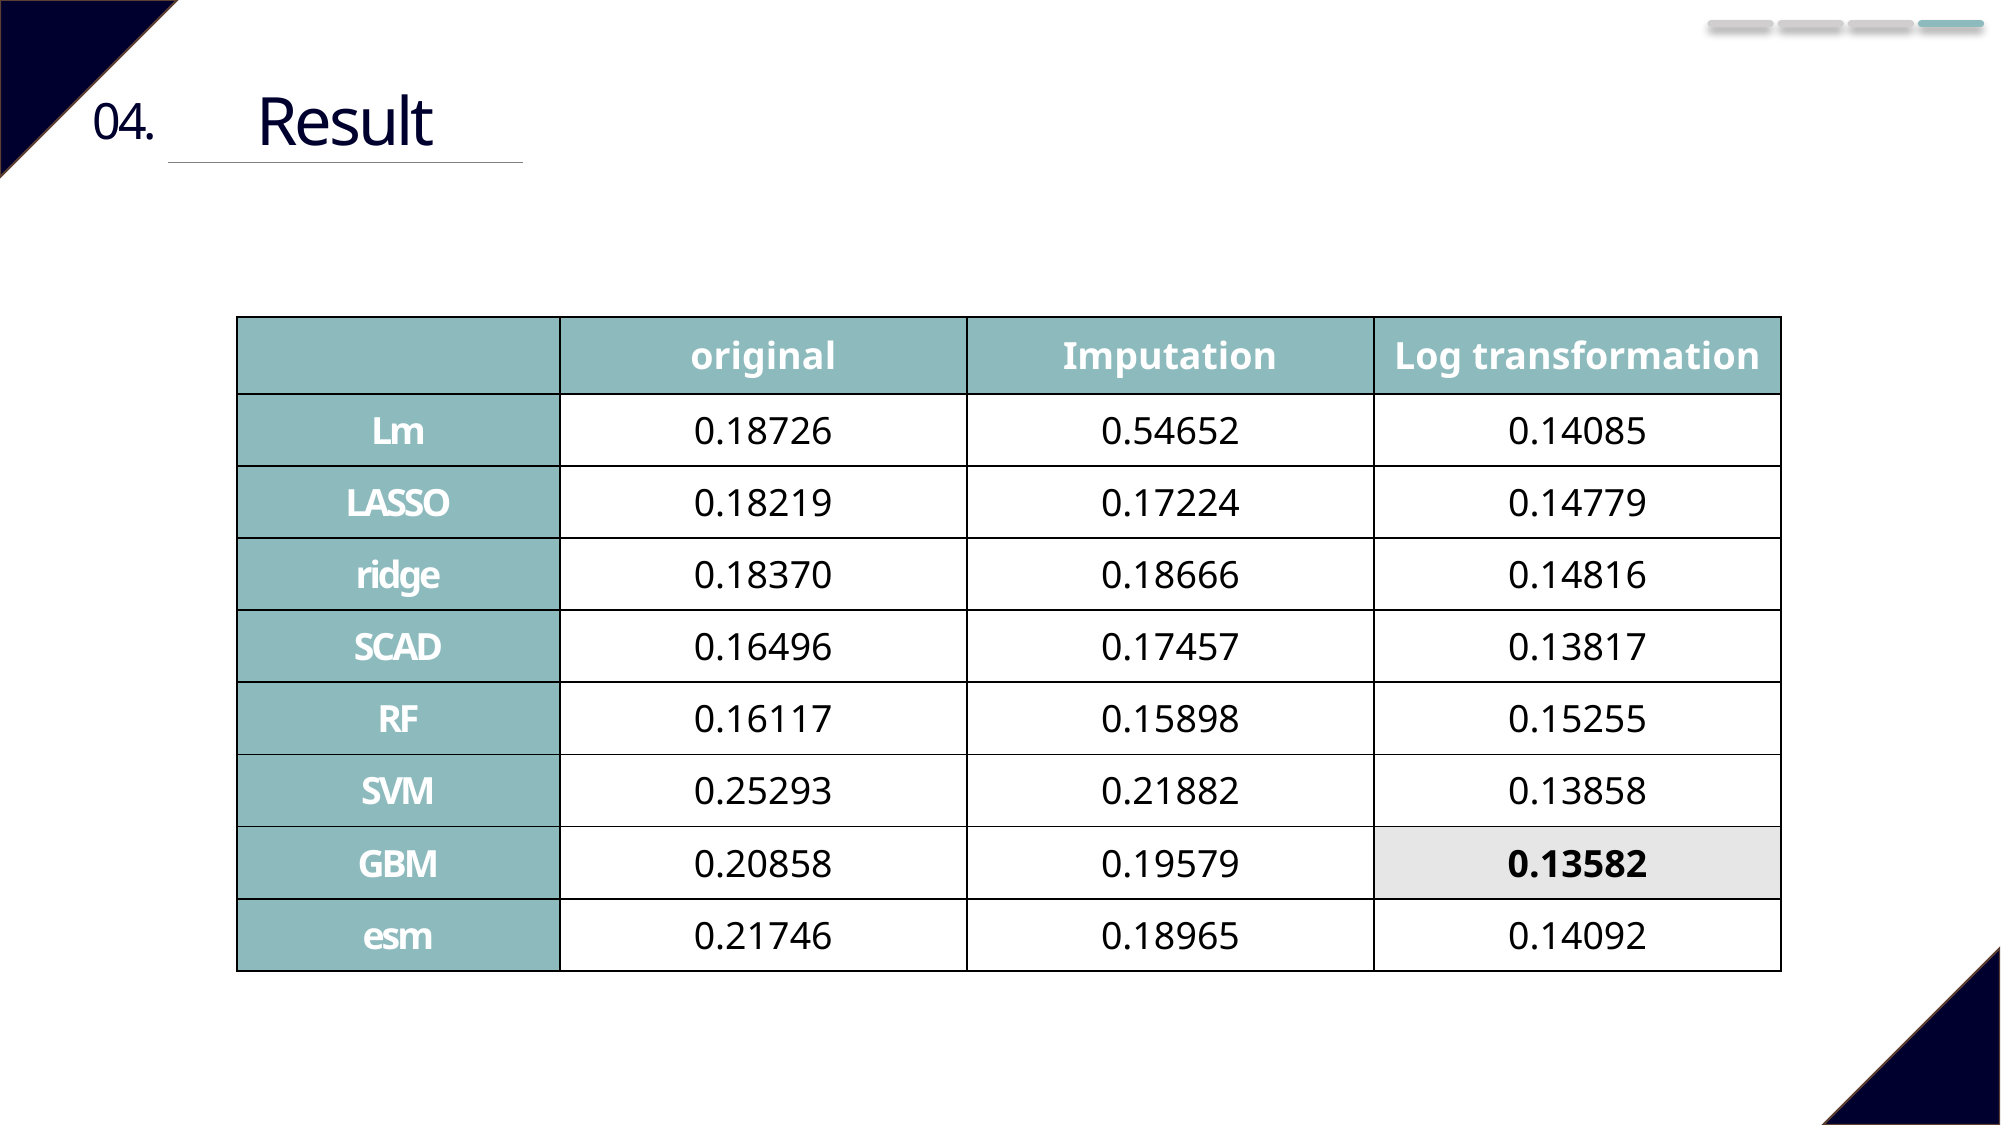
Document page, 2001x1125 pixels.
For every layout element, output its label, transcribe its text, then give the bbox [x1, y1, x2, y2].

table_header Imputation [968, 318, 1373, 393]
table_cell 0.13582 [1375, 827, 1780, 898]
table_header original [561, 318, 966, 393]
table_cell esm [238, 900, 559, 970]
table_cell 0.54652 [968, 395, 1373, 465]
table_cell SVM [238, 755, 559, 826]
table_cell 0.14085 [1375, 395, 1780, 465]
table_cell 0.14816 [1375, 539, 1780, 609]
table_cell 0.20858 [561, 827, 966, 898]
text_box 04. [78, 81, 172, 157]
table_cell 0.18965 [968, 900, 1373, 970]
table_cell 0.15898 [968, 683, 1373, 754]
table_cell 0.21746 [561, 900, 966, 970]
table_cell SCAD [238, 611, 559, 681]
table_cell 0.13817 [1375, 611, 1780, 681]
table_cell 0.15255 [1375, 683, 1780, 754]
text_box Result [241, 163, 450, 167]
table_cell Lm [238, 395, 559, 465]
table_cell 0.18726 [561, 395, 966, 465]
table_cell 0.25293 [561, 755, 966, 826]
table_cell 0.18219 [561, 467, 966, 537]
table_cell 0.21882 [968, 755, 1373, 826]
table_cell 0.13858 [1375, 755, 1780, 826]
table_cell 0.16496 [561, 611, 966, 681]
table_cell GBM [238, 827, 559, 898]
table_cell 0.14779 [1375, 467, 1780, 537]
table_cell 0.18666 [968, 539, 1373, 609]
table_cell 0.14092 [1375, 900, 1780, 970]
table_cell RF [238, 683, 559, 754]
table_header [238, 318, 559, 393]
table_cell 0.16117 [561, 683, 966, 754]
text_box Result [241, 71, 450, 162]
table_cell 0.18370 [561, 539, 966, 609]
table_cell ridge [238, 539, 559, 609]
table_header Log transformation [1375, 318, 1780, 393]
table_cell LASSO [238, 467, 559, 537]
table_cell 0.19579 [968, 827, 1373, 898]
table_cell 0.17224 [968, 467, 1373, 537]
table_cell 0.17457 [968, 611, 1373, 681]
